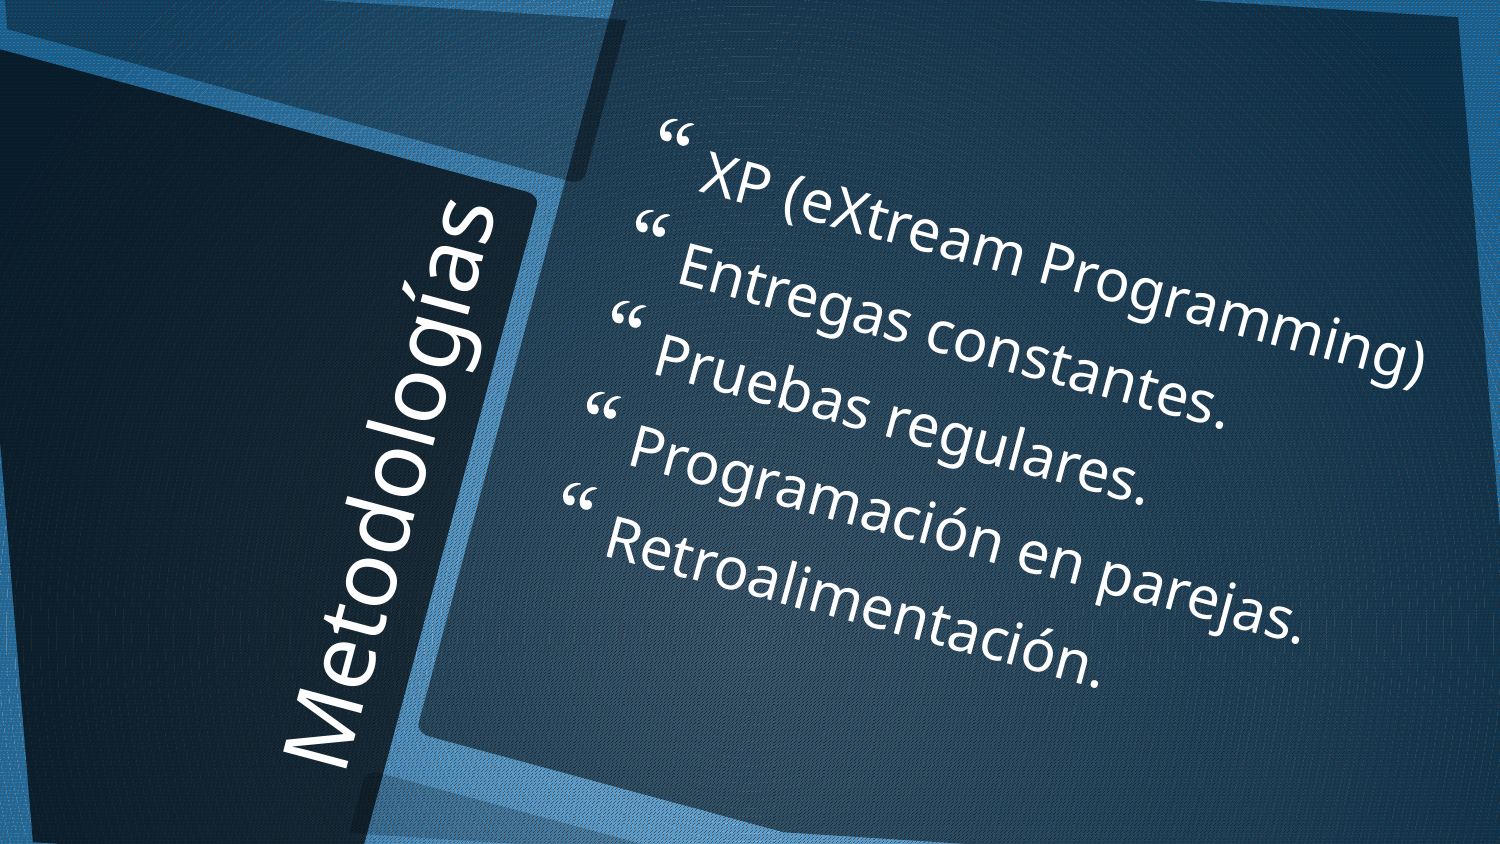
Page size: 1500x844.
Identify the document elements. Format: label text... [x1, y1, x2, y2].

list XP (eXtream Programming) Entregas constantes. Pruebas regulares. Programación en parejas. Retroalimentación. [502, 29, 1495, 844]
title Metodologías [96, 126, 527, 801]
